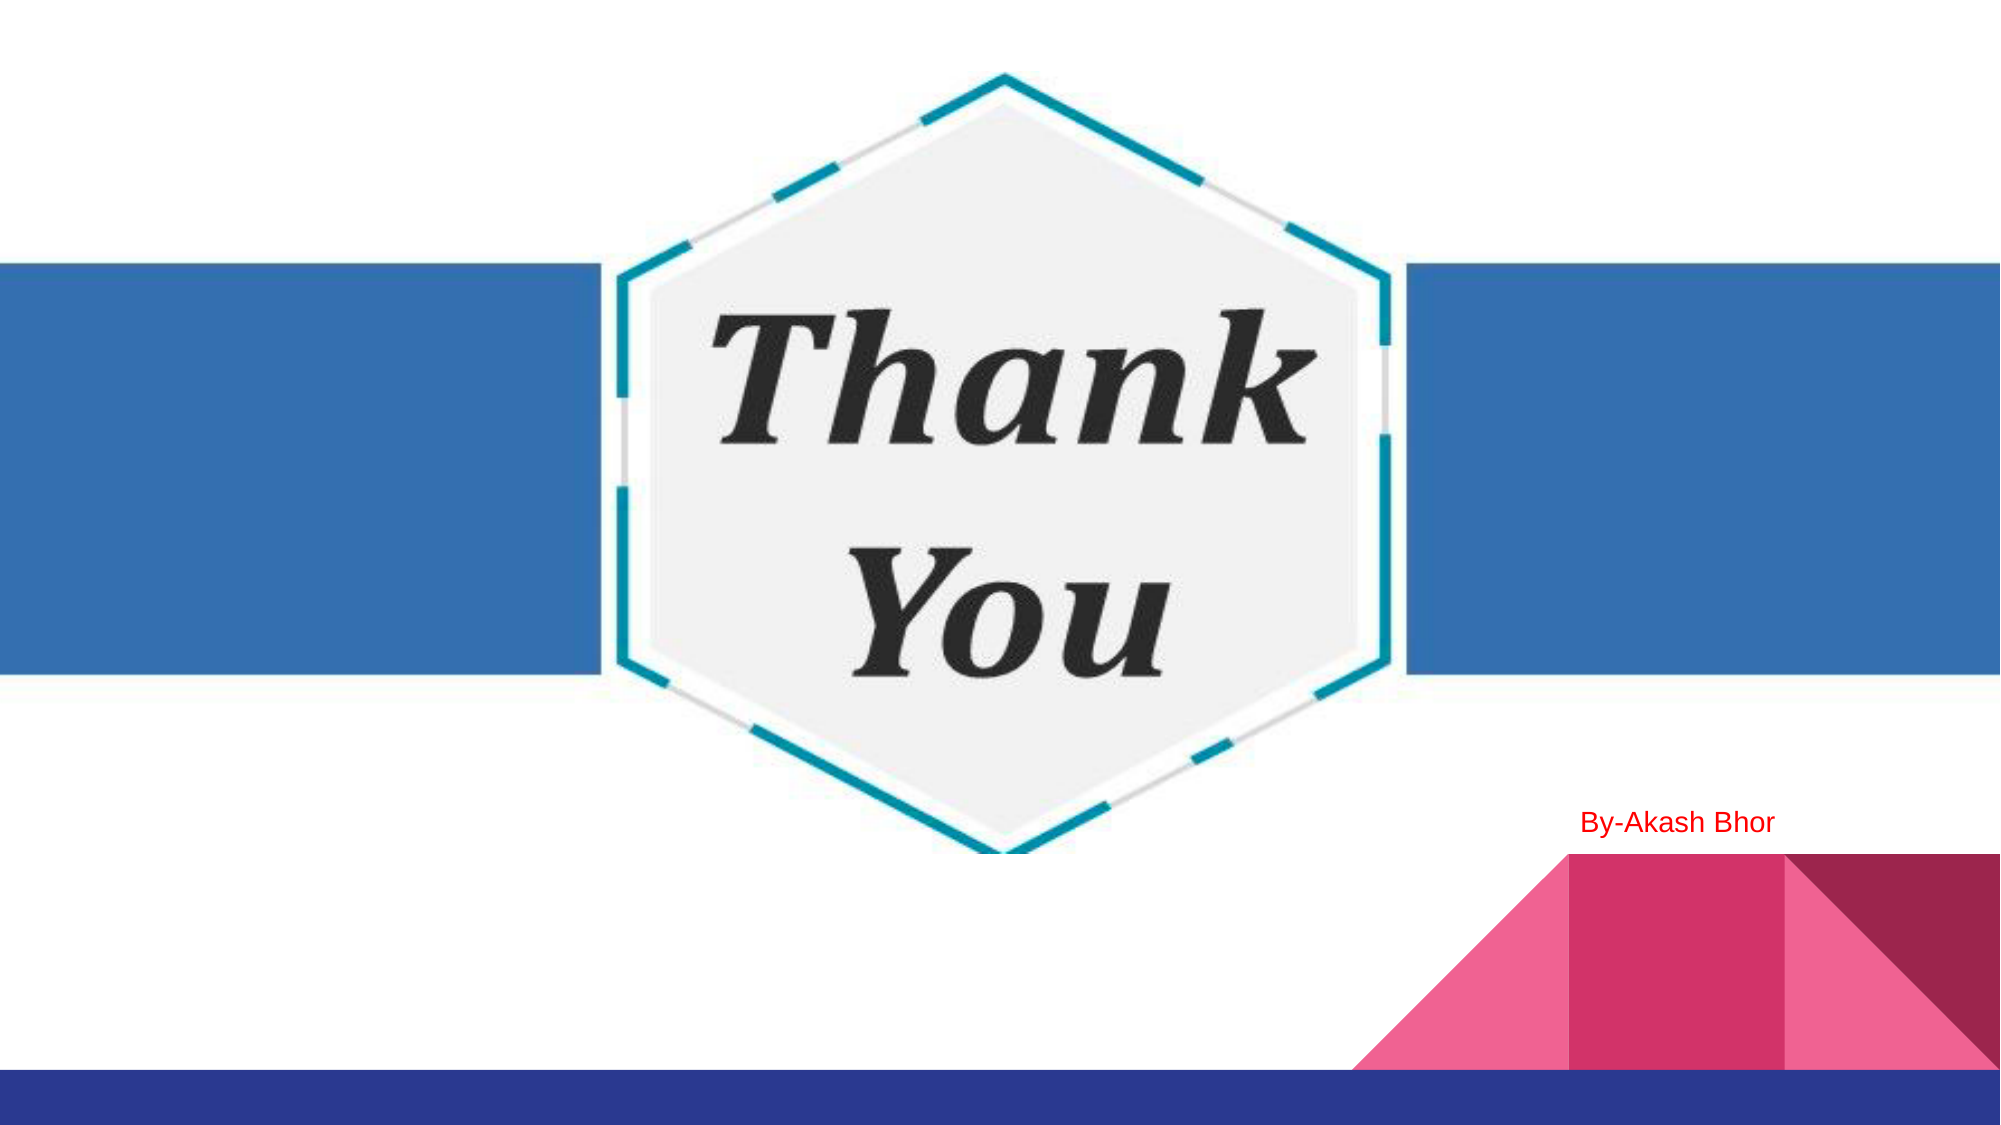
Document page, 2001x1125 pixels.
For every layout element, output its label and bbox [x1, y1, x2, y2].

picture [0, 71, 2000, 854]
